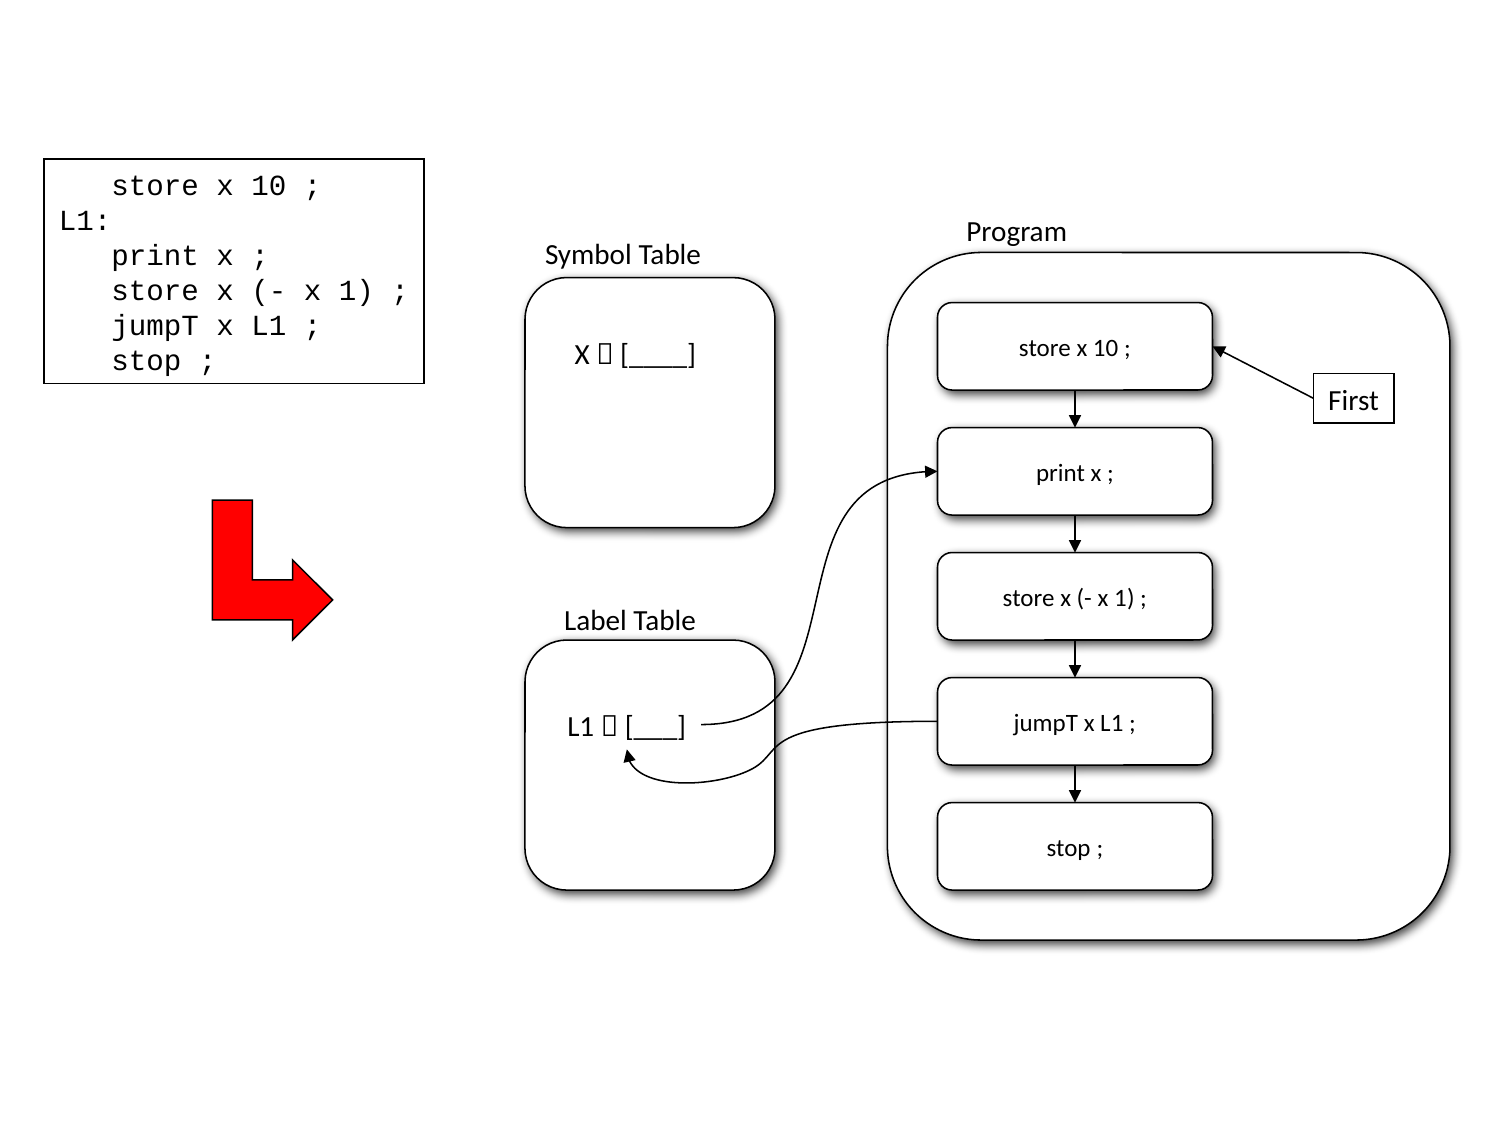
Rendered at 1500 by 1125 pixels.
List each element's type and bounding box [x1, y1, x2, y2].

text_box [524, 205, 1451, 941]
text_box [42, 158, 1313, 891]
